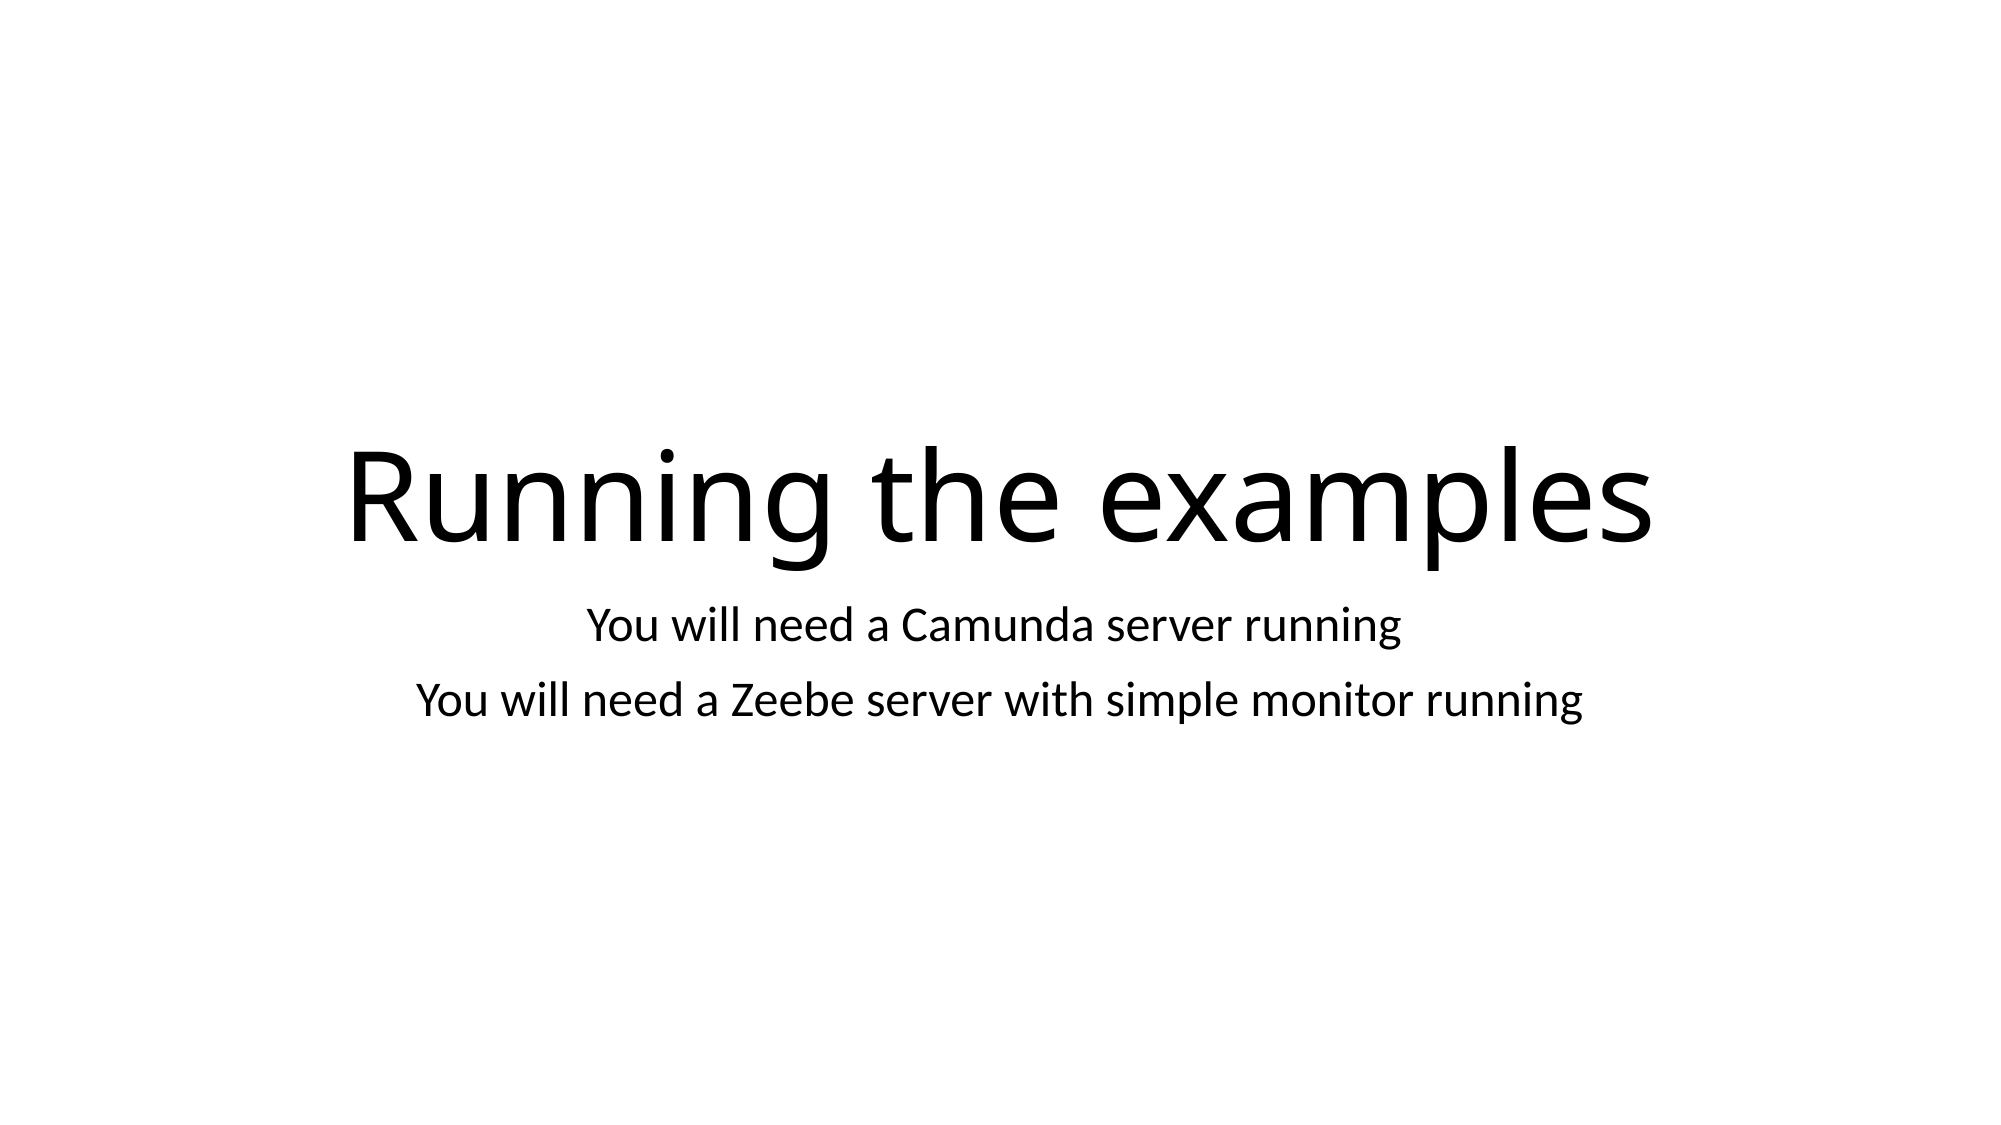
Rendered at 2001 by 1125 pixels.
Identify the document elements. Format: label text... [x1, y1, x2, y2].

title Running the examples [249, 184, 1750, 576]
subtitle You will need a Camunda server running You will need a Zeebe server with simple monitor running [249, 590, 1750, 863]
